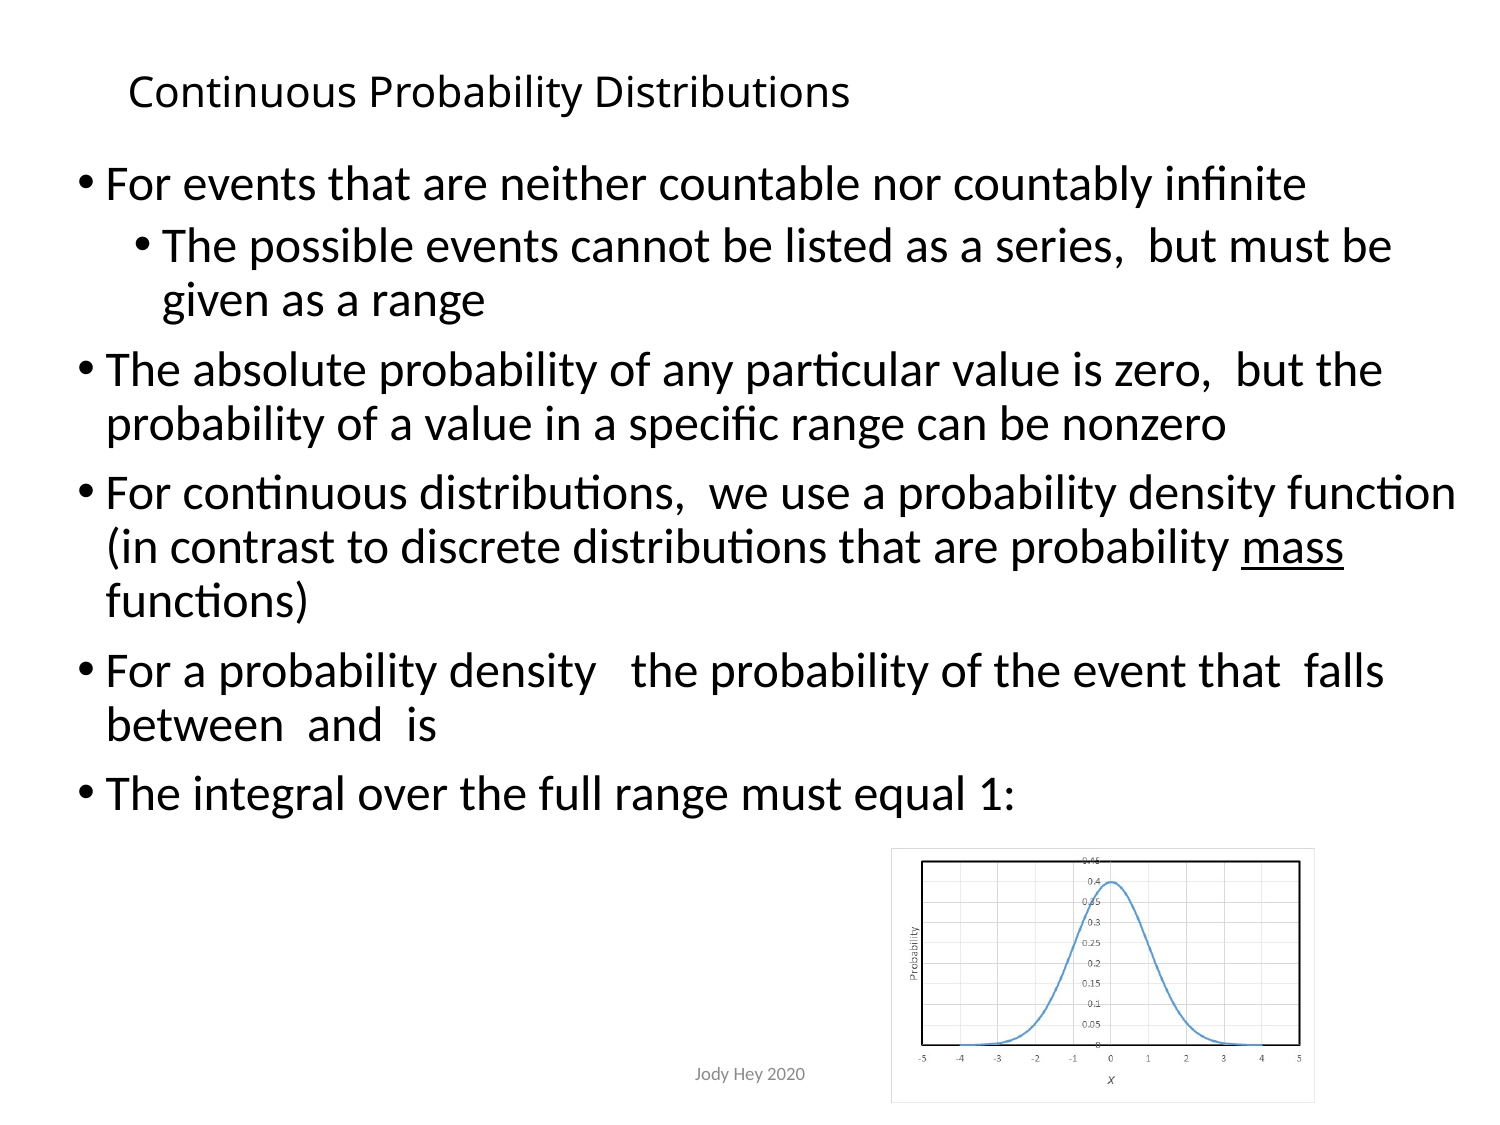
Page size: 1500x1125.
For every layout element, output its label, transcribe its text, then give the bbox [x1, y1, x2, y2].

footer Jody Hey 2020 [496, 1042, 890, 1103]
picture [890, 848, 1315, 1103]
title Continuous Probability Distributions [112, 62, 1388, 125]
